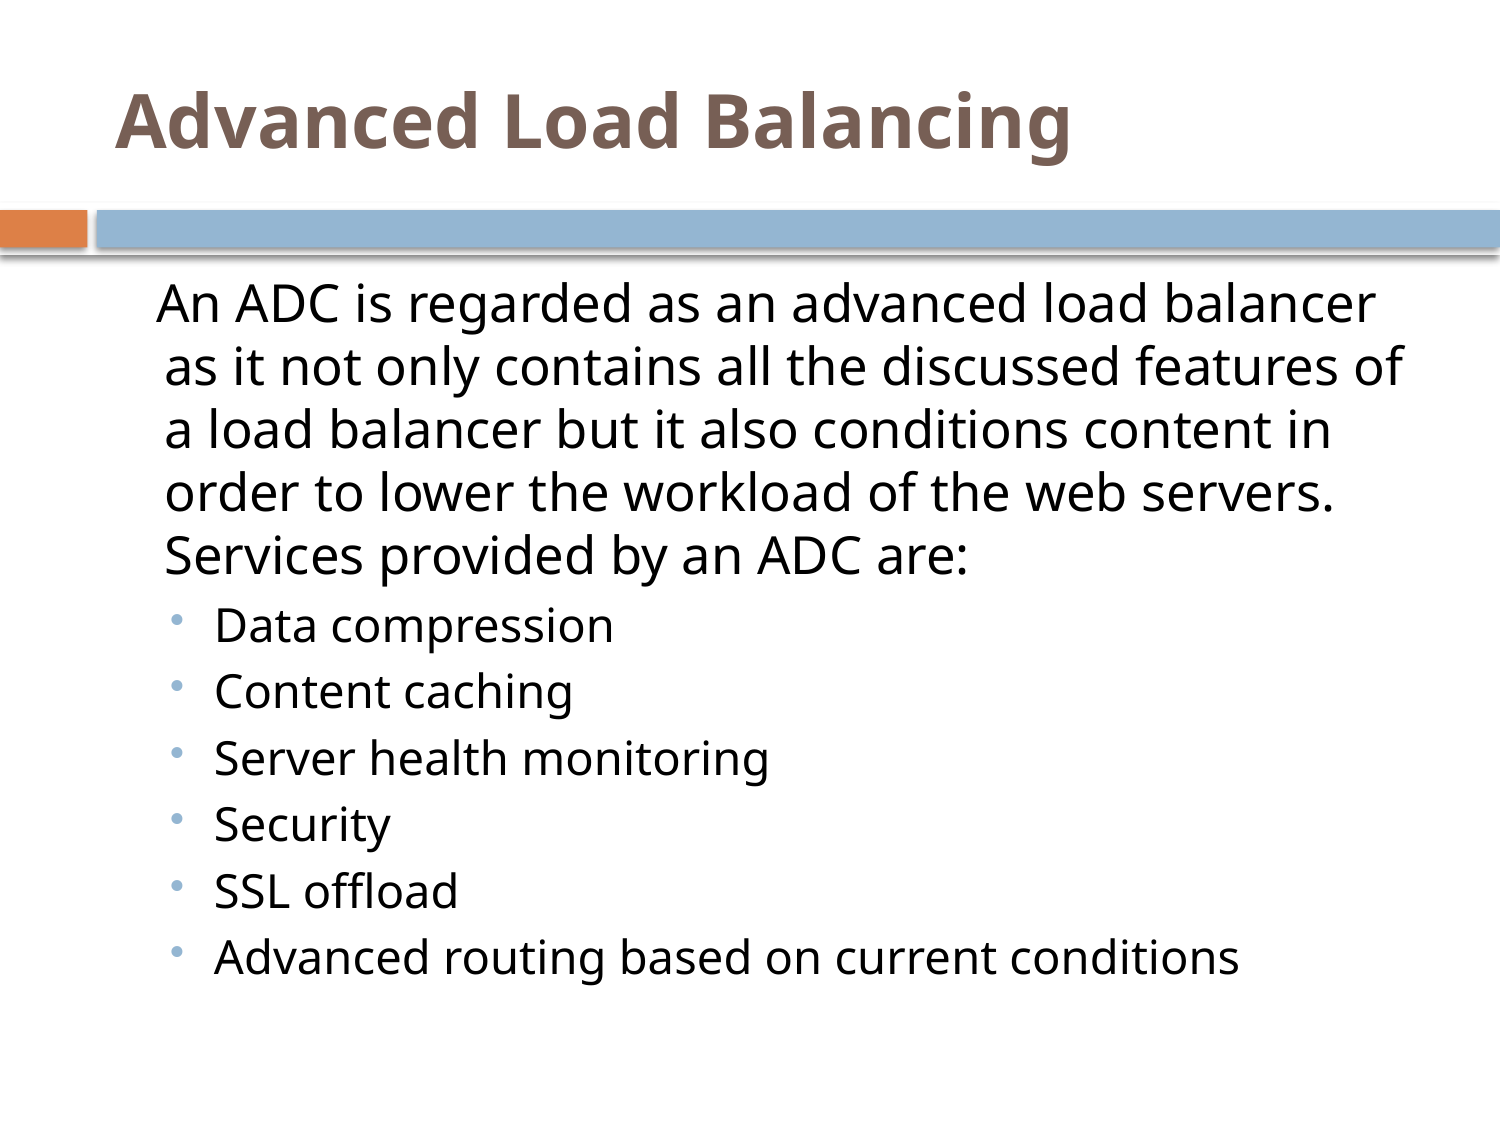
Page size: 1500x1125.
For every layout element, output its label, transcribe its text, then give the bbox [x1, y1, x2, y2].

title Advanced Load Balancing [100, 37, 1438, 200]
list An ADC is regarded as an advanced load balancer as it not only contains all the discussed features of a load balancer but it also conditions content in order to lower the workload of the web servers. Services provided by an ADC are: Data compression Content caching Server health monitoring Security SSL offload Advanced routing based on current conditions [100, 262, 1438, 1000]
